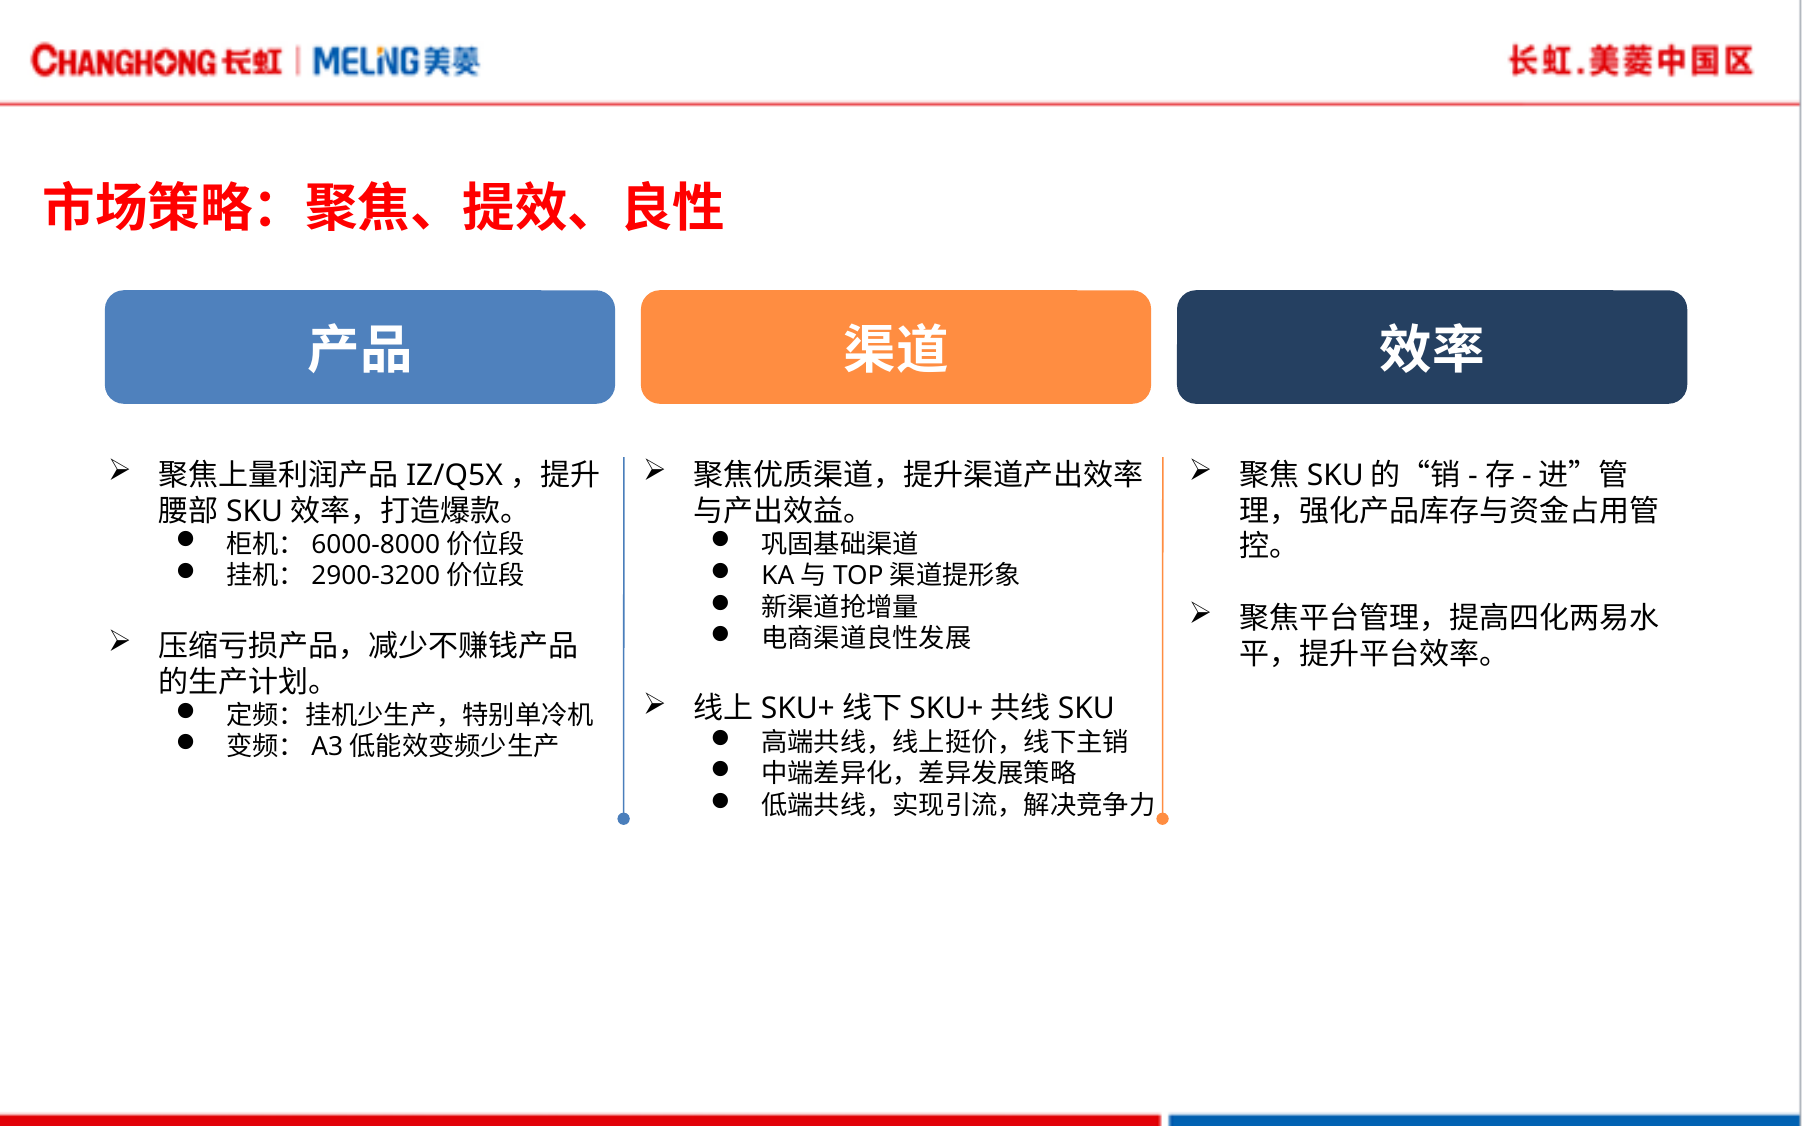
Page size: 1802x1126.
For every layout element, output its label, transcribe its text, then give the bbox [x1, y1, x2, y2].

text_box 聚焦上量利润产品IZ/Q5X，提升腰部SKU效率，打造爆款。 柜机：6000-8000价位段 挂机：2900-3200价位段 压缩亏损产品，减少不赚钱产品的生产计划。 定频：挂机少生产，特别单冷机 变频：A3低能效变频少生产 [93, 447, 620, 769]
text_box 聚焦优质渠道，提升渠道产出效率与产出效益。 巩固基础渠道 KA与TOP渠道提形象 新渠道抢增量 电商渠道良性发展 线上SKU+线下SKU+共线SKU 高端共线，线上挺价，线下主销 中端差异化，差异发展策略 低端共线，实现引流，解决竞争力 [628, 447, 1171, 827]
picture [0, 0, 1802, 1126]
text_box 效率 [1174, 288, 1690, 406]
text_box 产品 [102, 288, 618, 406]
text_box 市场策略：聚焦、提效、良性 [27, 166, 1692, 244]
text_box 渠道 [638, 288, 1154, 406]
text_box 聚焦SKU的“销-存-进”管理，强化产品库存与资金占用管控。 聚焦平台管理，提高四化两易水平，提升平台效率。 [1174, 447, 1701, 679]
